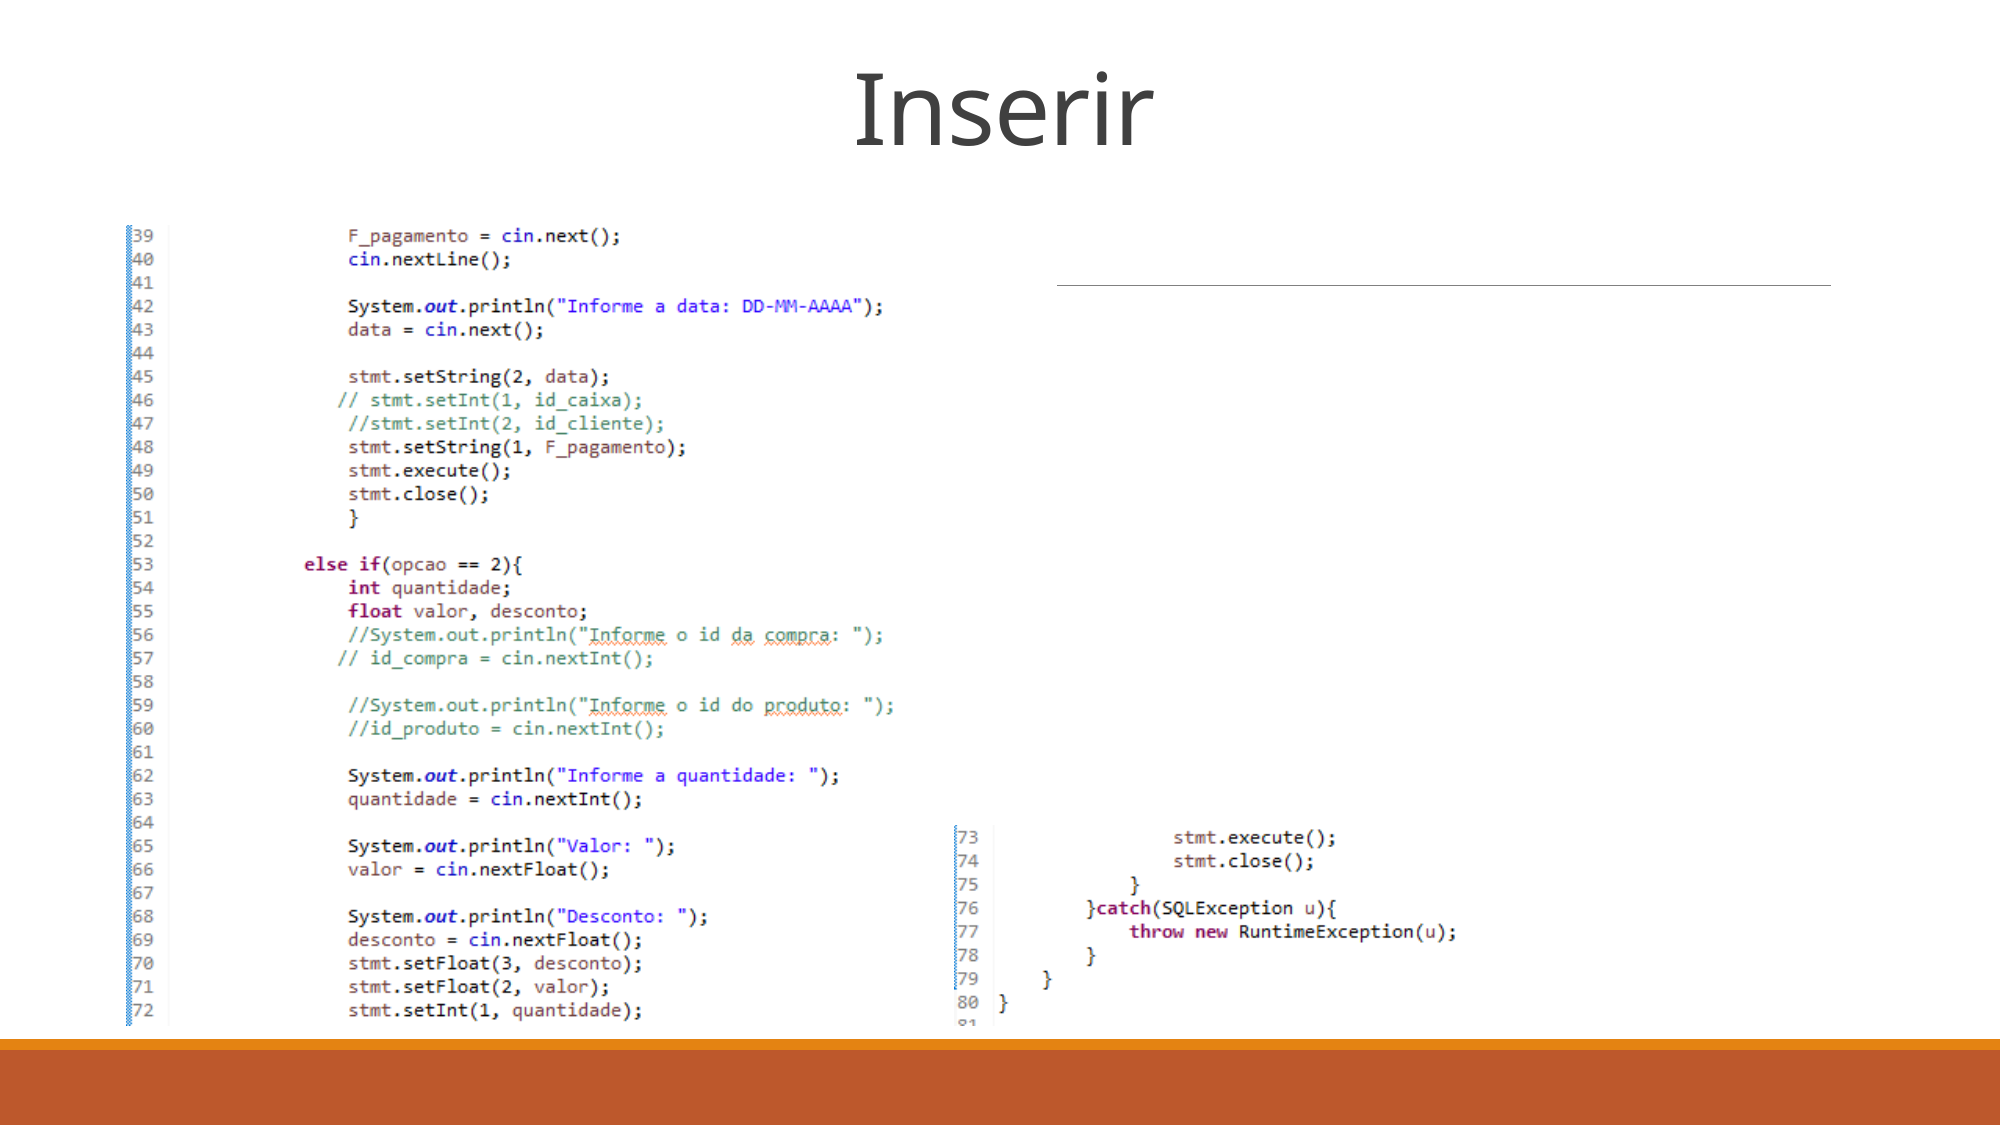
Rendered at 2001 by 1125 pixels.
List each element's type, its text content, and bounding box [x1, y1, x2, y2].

title Inserir [180, 47, 1830, 174]
picture [125, 225, 1585, 1027]
